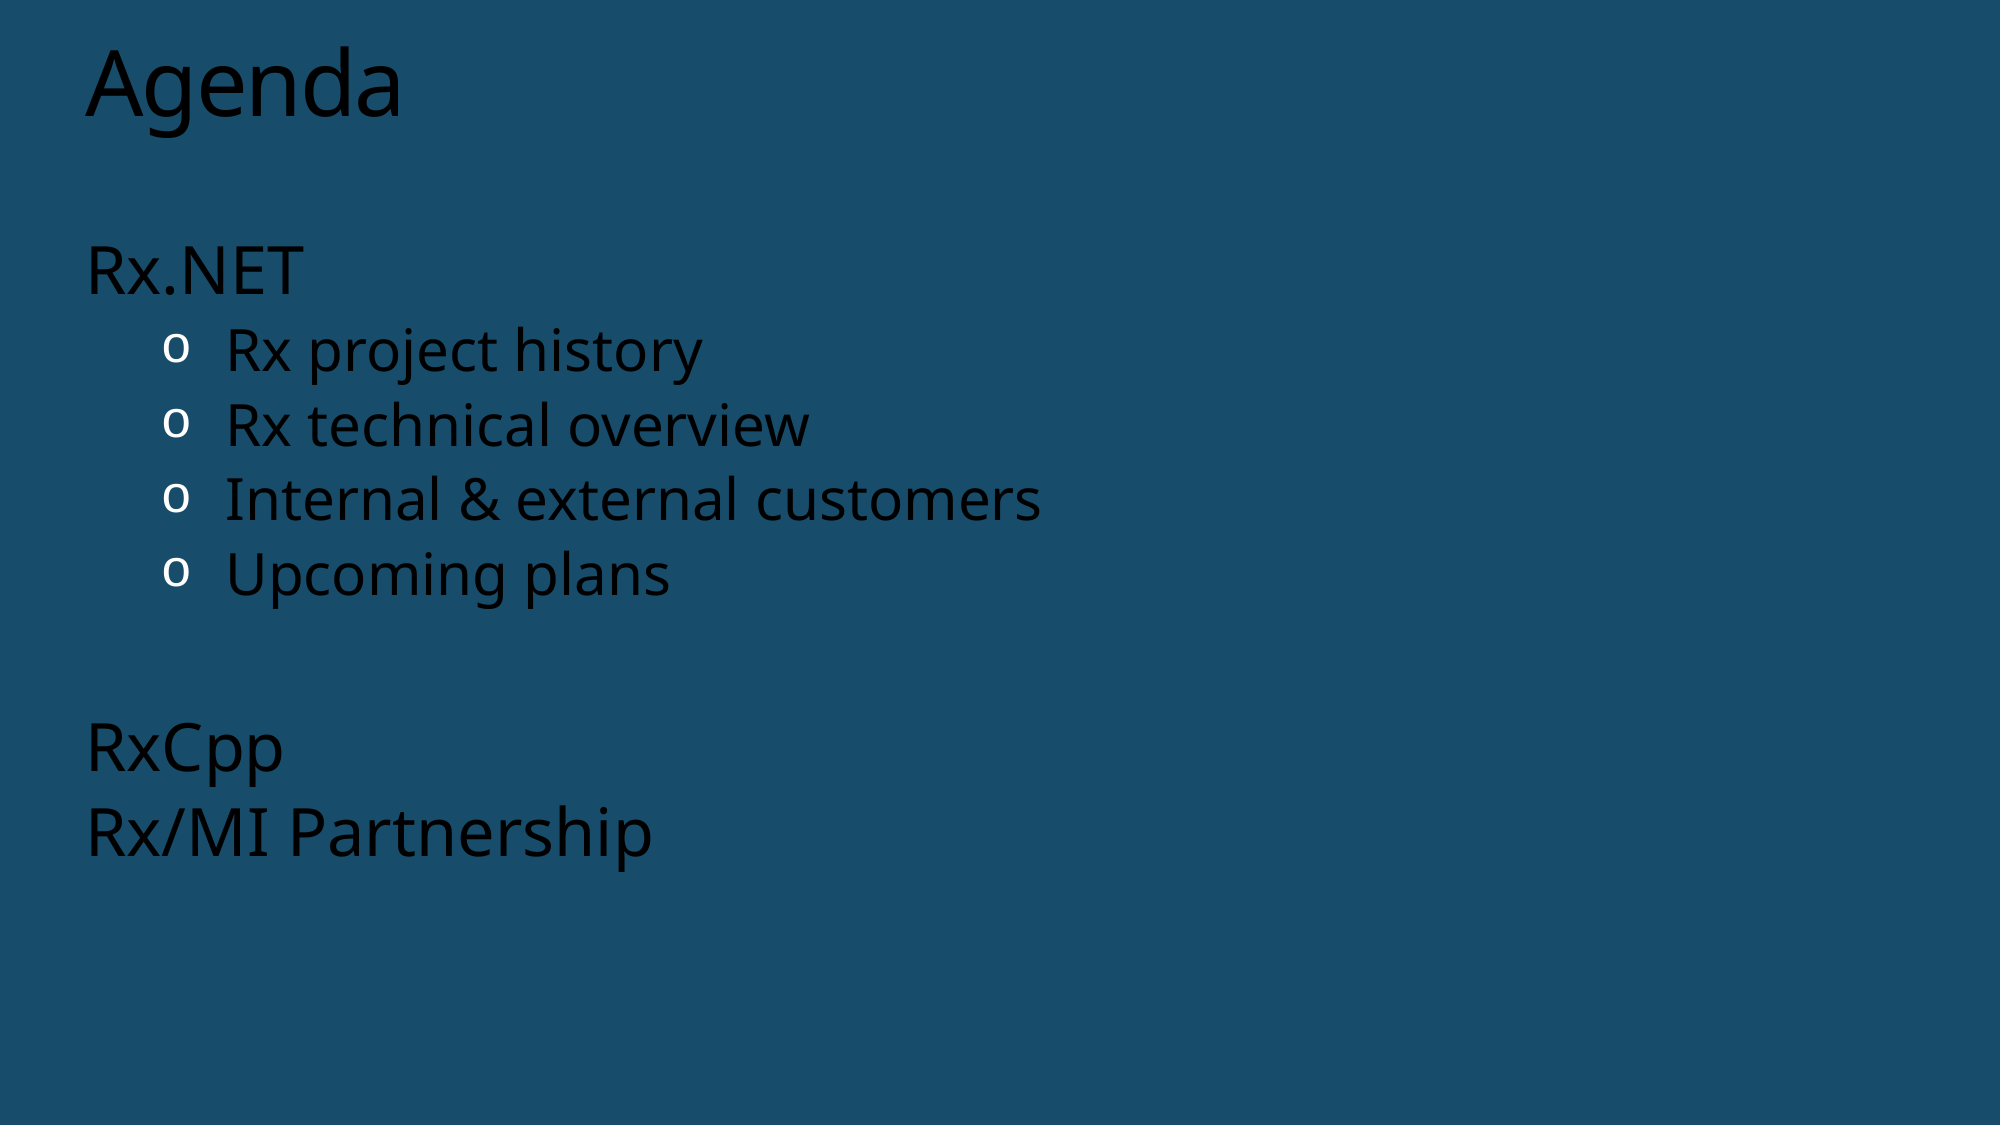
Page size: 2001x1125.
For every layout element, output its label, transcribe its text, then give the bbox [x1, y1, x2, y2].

list Rx.NET Rx project history Rx technical overview Internal & external customers Upcoming plans RxCpp Rx/MI Partnership [85, 237, 1915, 877]
title Agenda [85, 37, 1915, 138]
